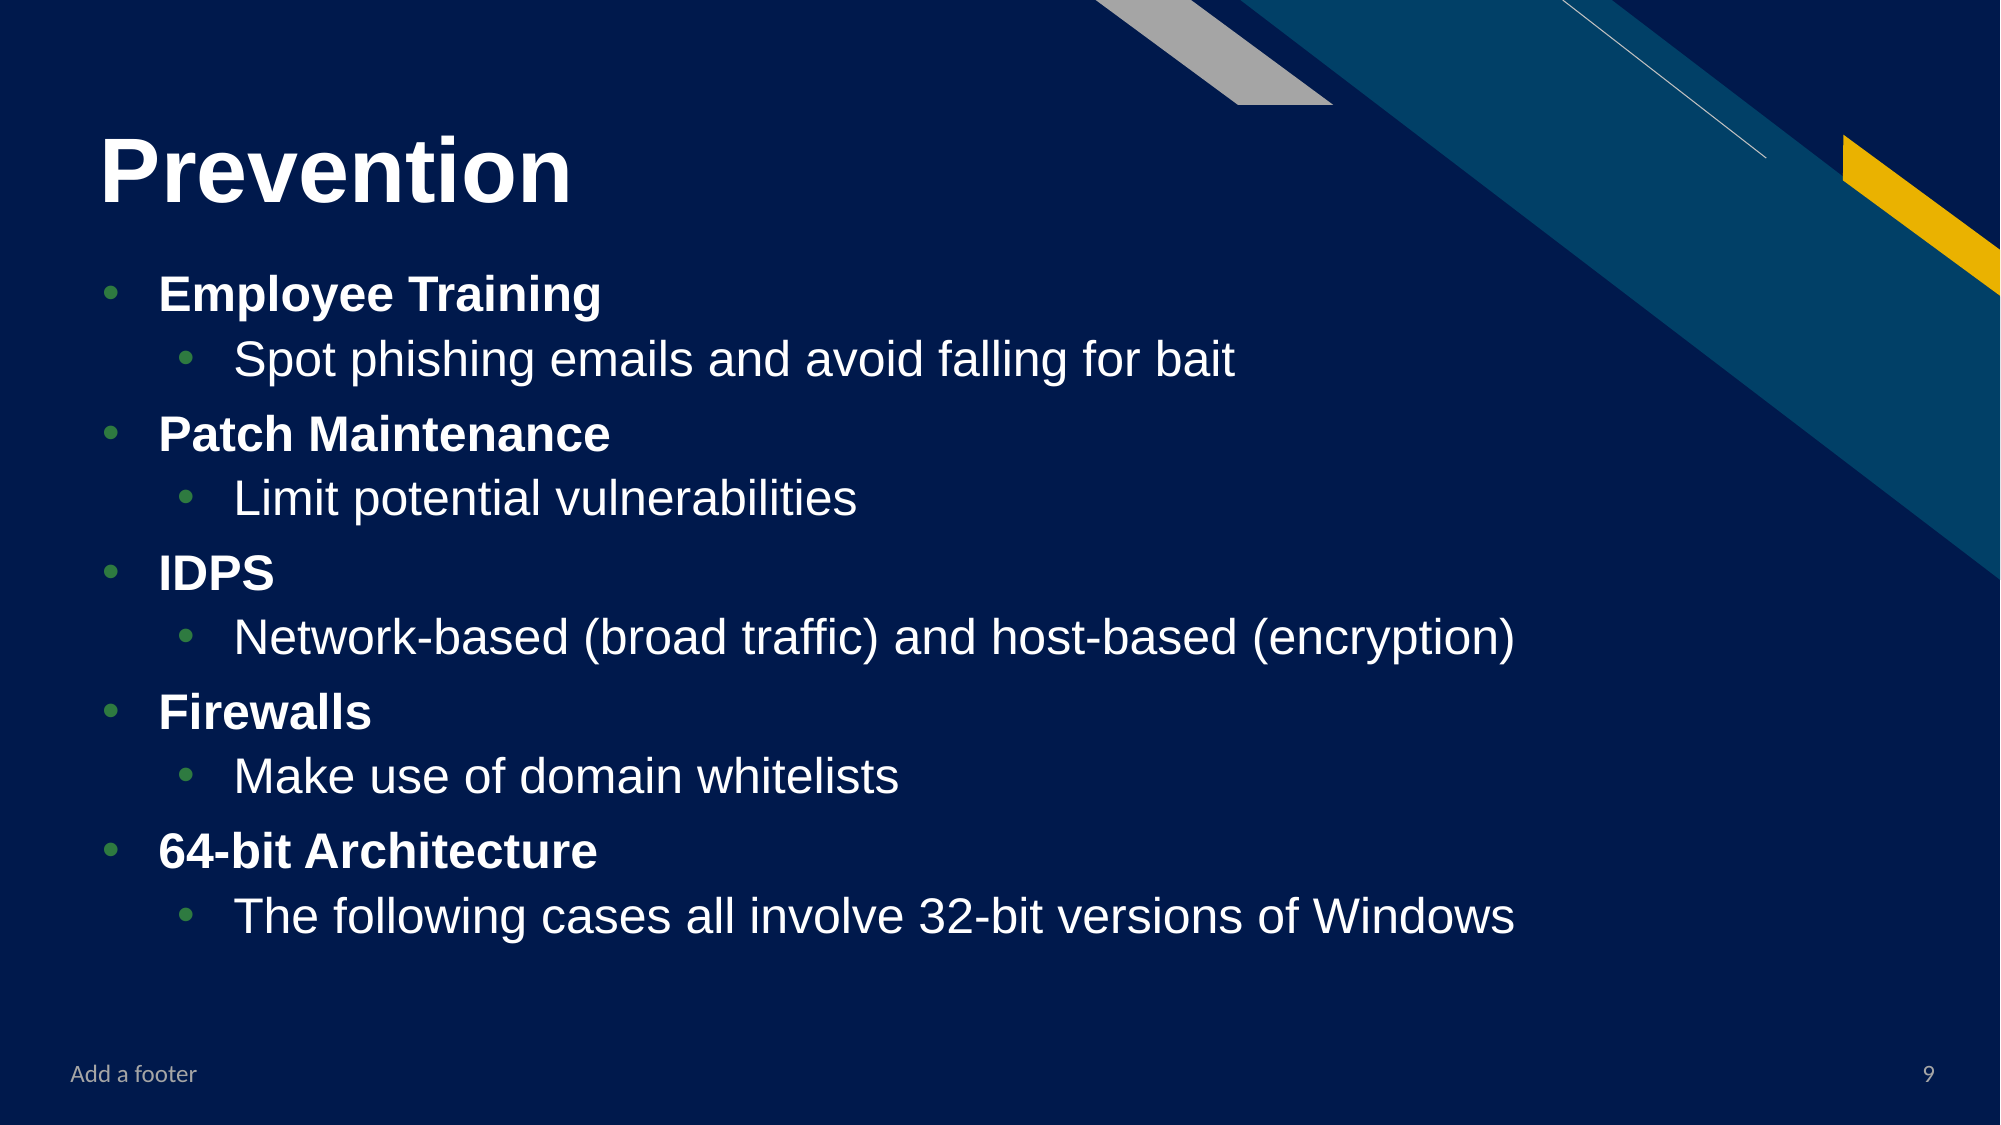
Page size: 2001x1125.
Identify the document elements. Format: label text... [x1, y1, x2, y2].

list Employee Training Spot phishing emails and avoid falling for bait Patch Maintenance Limit potential vulnerabilities IDPS Network-based (broad traffic) and host-based (encryption) Firewalls Make use of domain whitelists 64-bit Architecture The following cases all involve 32-bit versions of Windows [87, 261, 1568, 932]
footer Add a footer [55, 1042, 731, 1103]
slide_number 9 [1828, 1042, 1950, 1103]
title Prevention [85, 34, 1453, 223]
